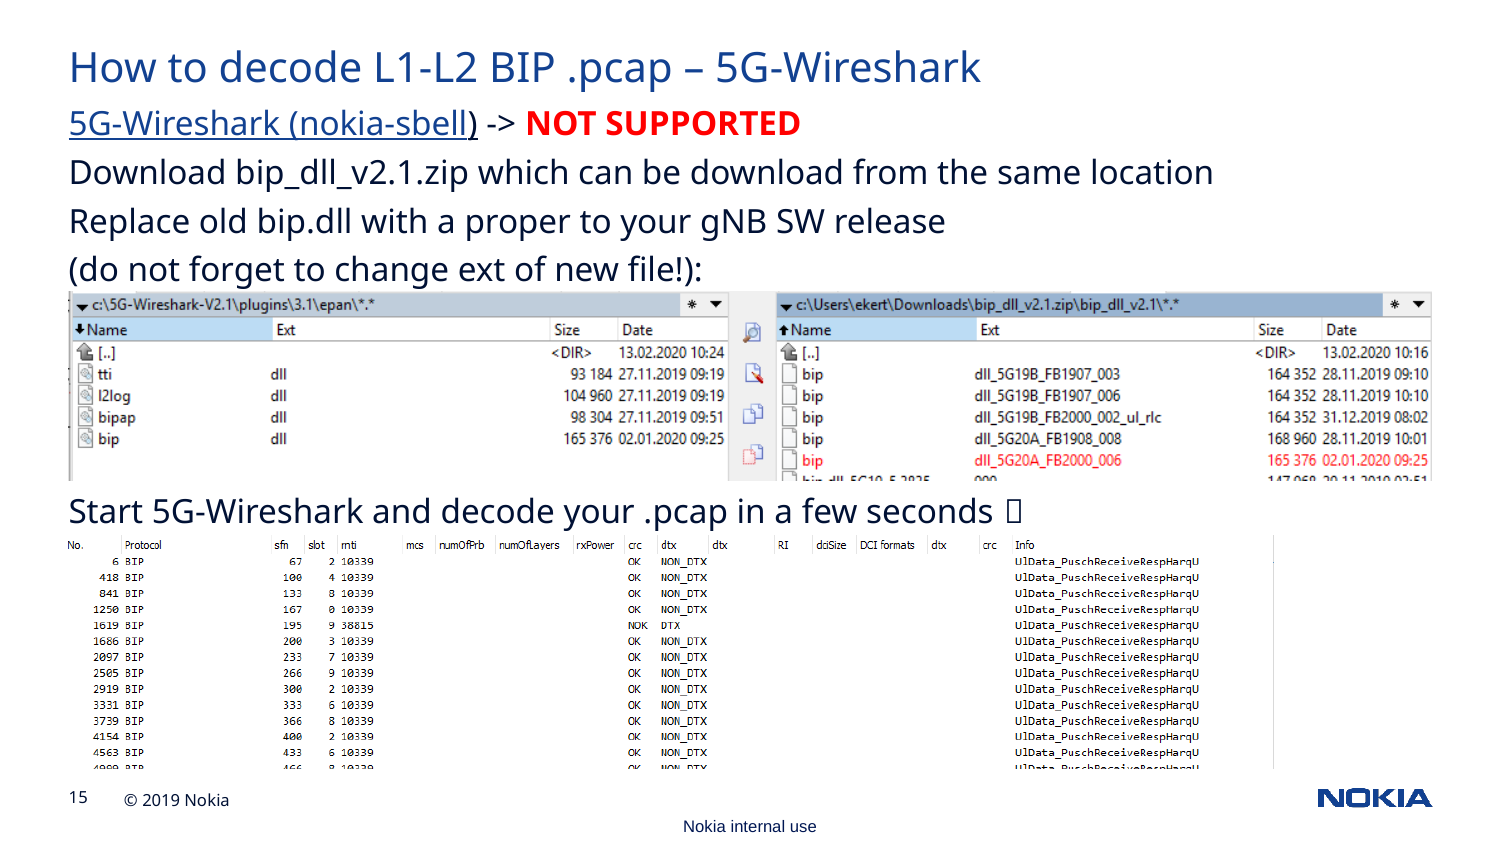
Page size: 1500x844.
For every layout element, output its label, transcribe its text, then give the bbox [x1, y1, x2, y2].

picture [1292, 762, 1458, 833]
picture [68, 535, 1274, 769]
picture [68, 291, 1432, 481]
list 5G-Wireshark (nokia-sbell) -> NOT SUPPORTED Download bip_dll_v2.1.zip which can be download from the same location Replace old bip.dll with a proper to your gNB SW release (do not forget to change ext of new file!): Start 5G-Wireshark and decode your .pcap in a few seconds  [68, 102, 1432, 291]
list 5G-Wireshark (nokia-sbell) -> NOT SUPPORTED Download bip_dll_v2.1.zip which can be download from the same location Replace old bip.dll with a proper to your gNB SW release (do not forget to change ext of new file!): Start 5G-Wireshark and decode your .pcap in a few seconds  [68, 481, 1432, 762]
list How to decode L1-L2 BIP .pcap – 5G-Wireshark [68, 46, 1432, 97]
